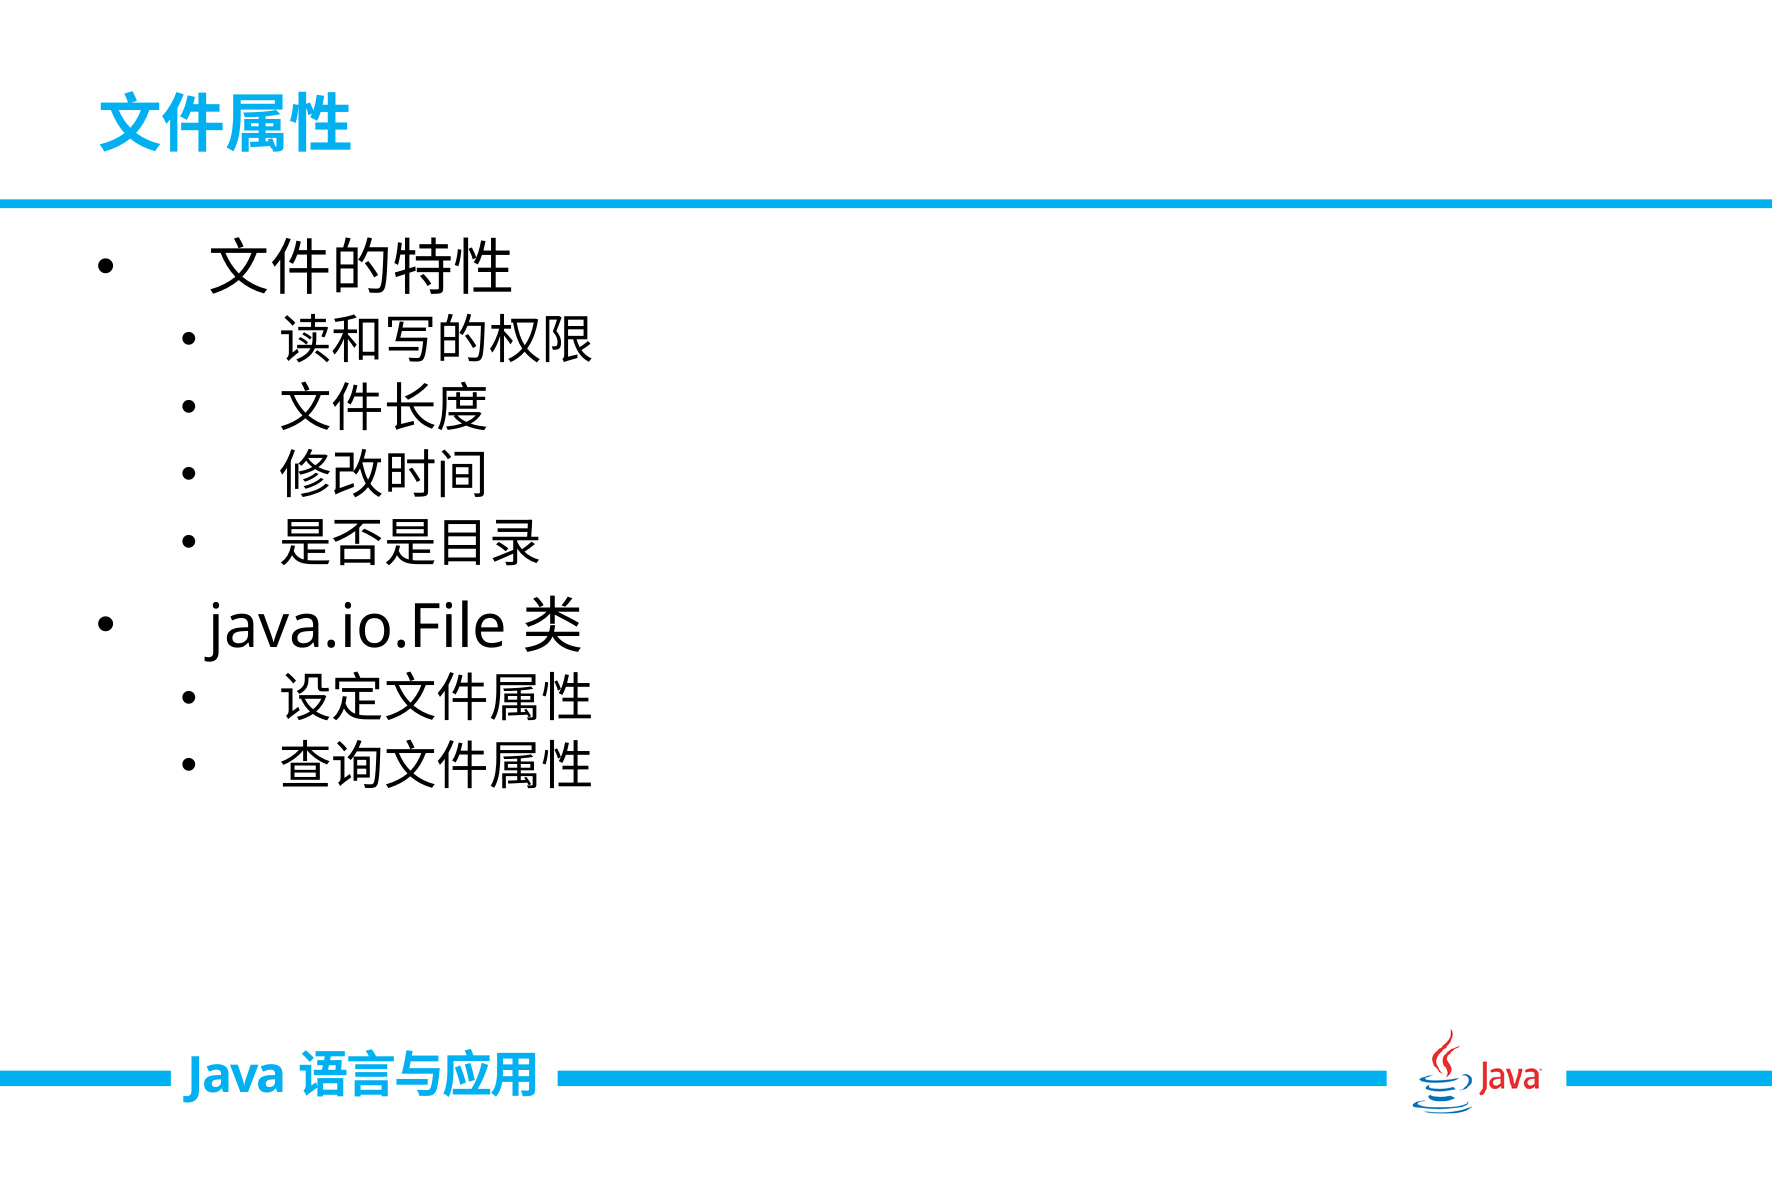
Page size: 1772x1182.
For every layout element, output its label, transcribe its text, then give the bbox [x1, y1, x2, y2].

title 文件属性 [80, 73, 1677, 168]
picture [1386, 1019, 1567, 1094]
slide_number [1269, 1094, 1684, 1158]
list 文件的特性 读和写的权限 文件长度 修改时间 是否是目录 java.io.File类 设定文件属性 查询文件属性 [80, 228, 1677, 1009]
